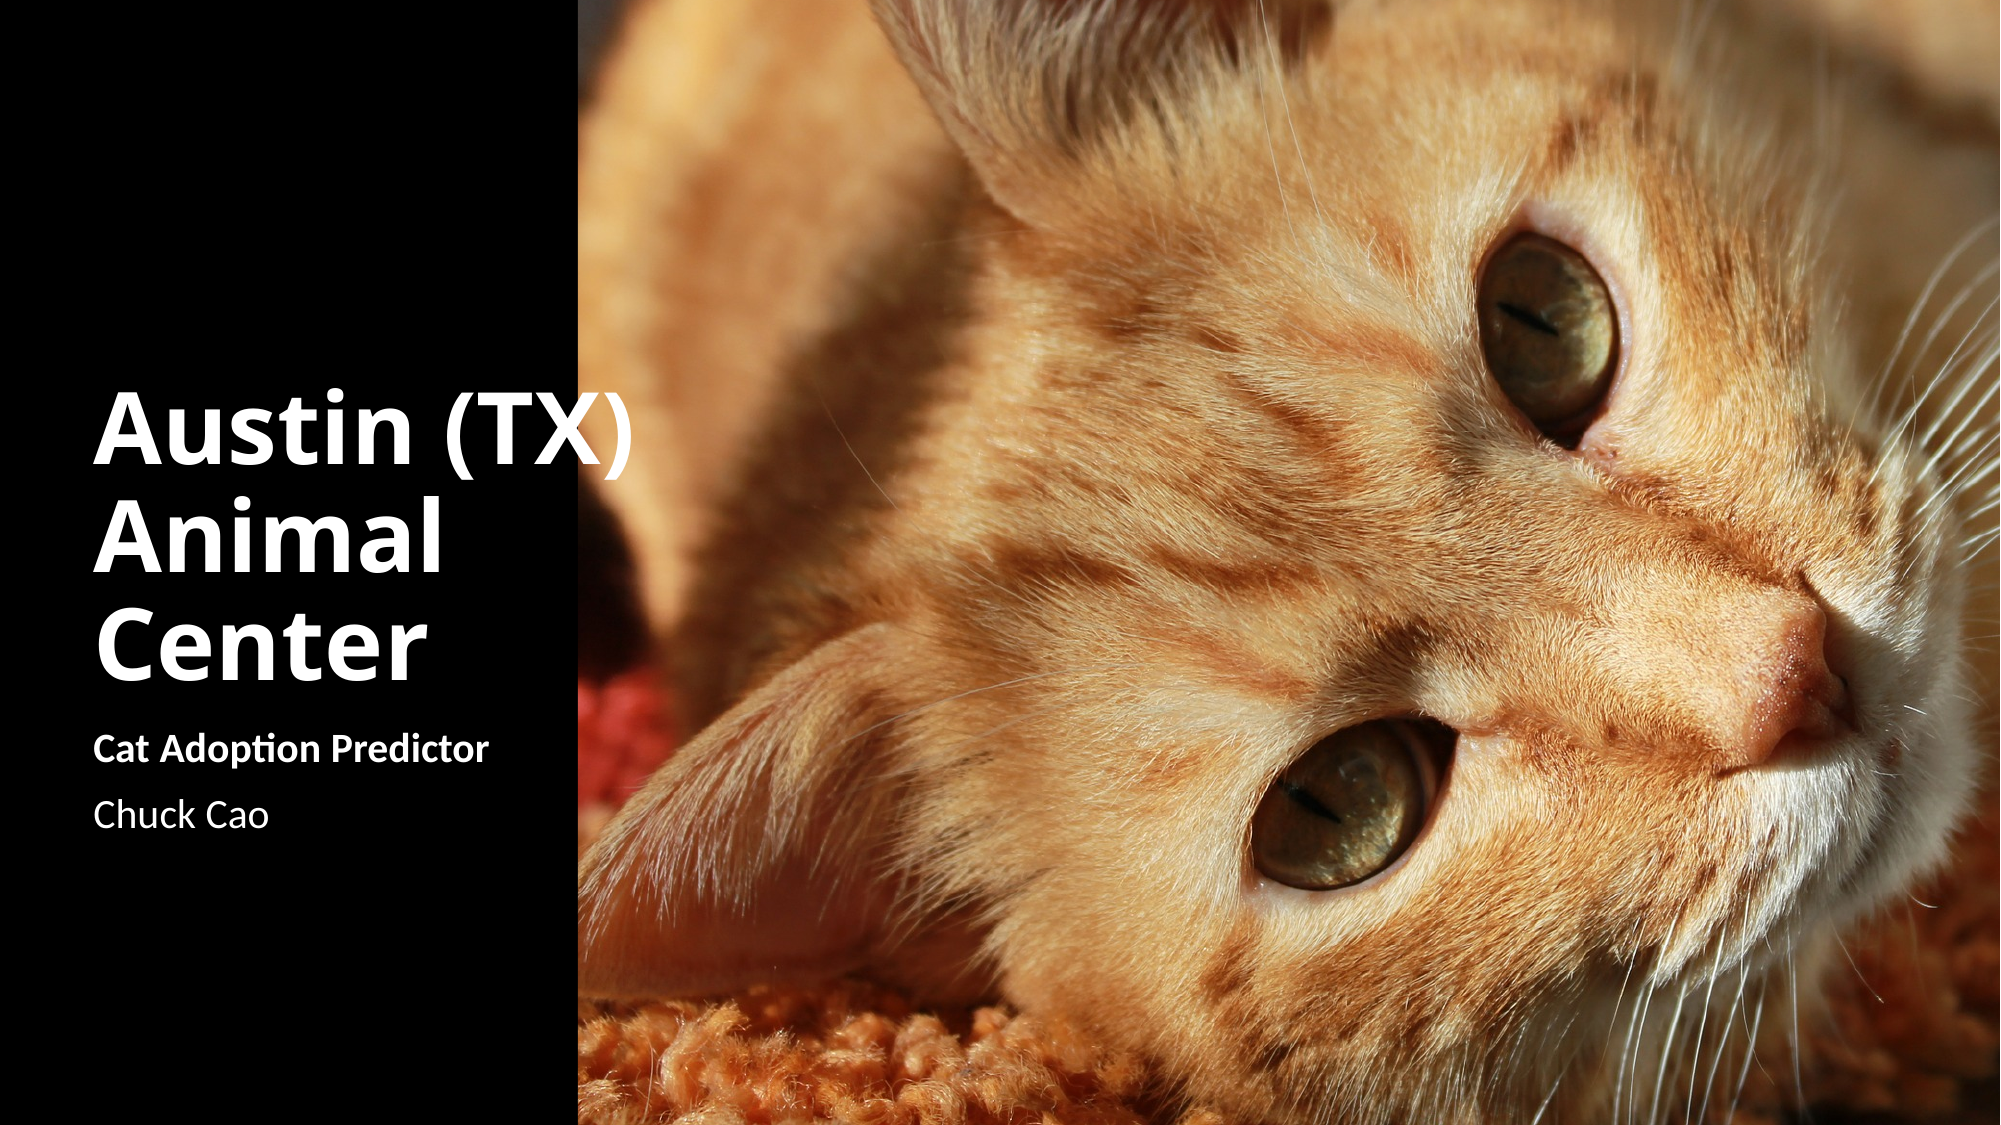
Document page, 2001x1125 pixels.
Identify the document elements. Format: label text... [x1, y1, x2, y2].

picture [577, 0, 2000, 1125]
subtitle Cat Adoption Predictor Chuck Cao [78, 719, 577, 918]
title Austin (TX) Animal Center [78, 184, 577, 710]
